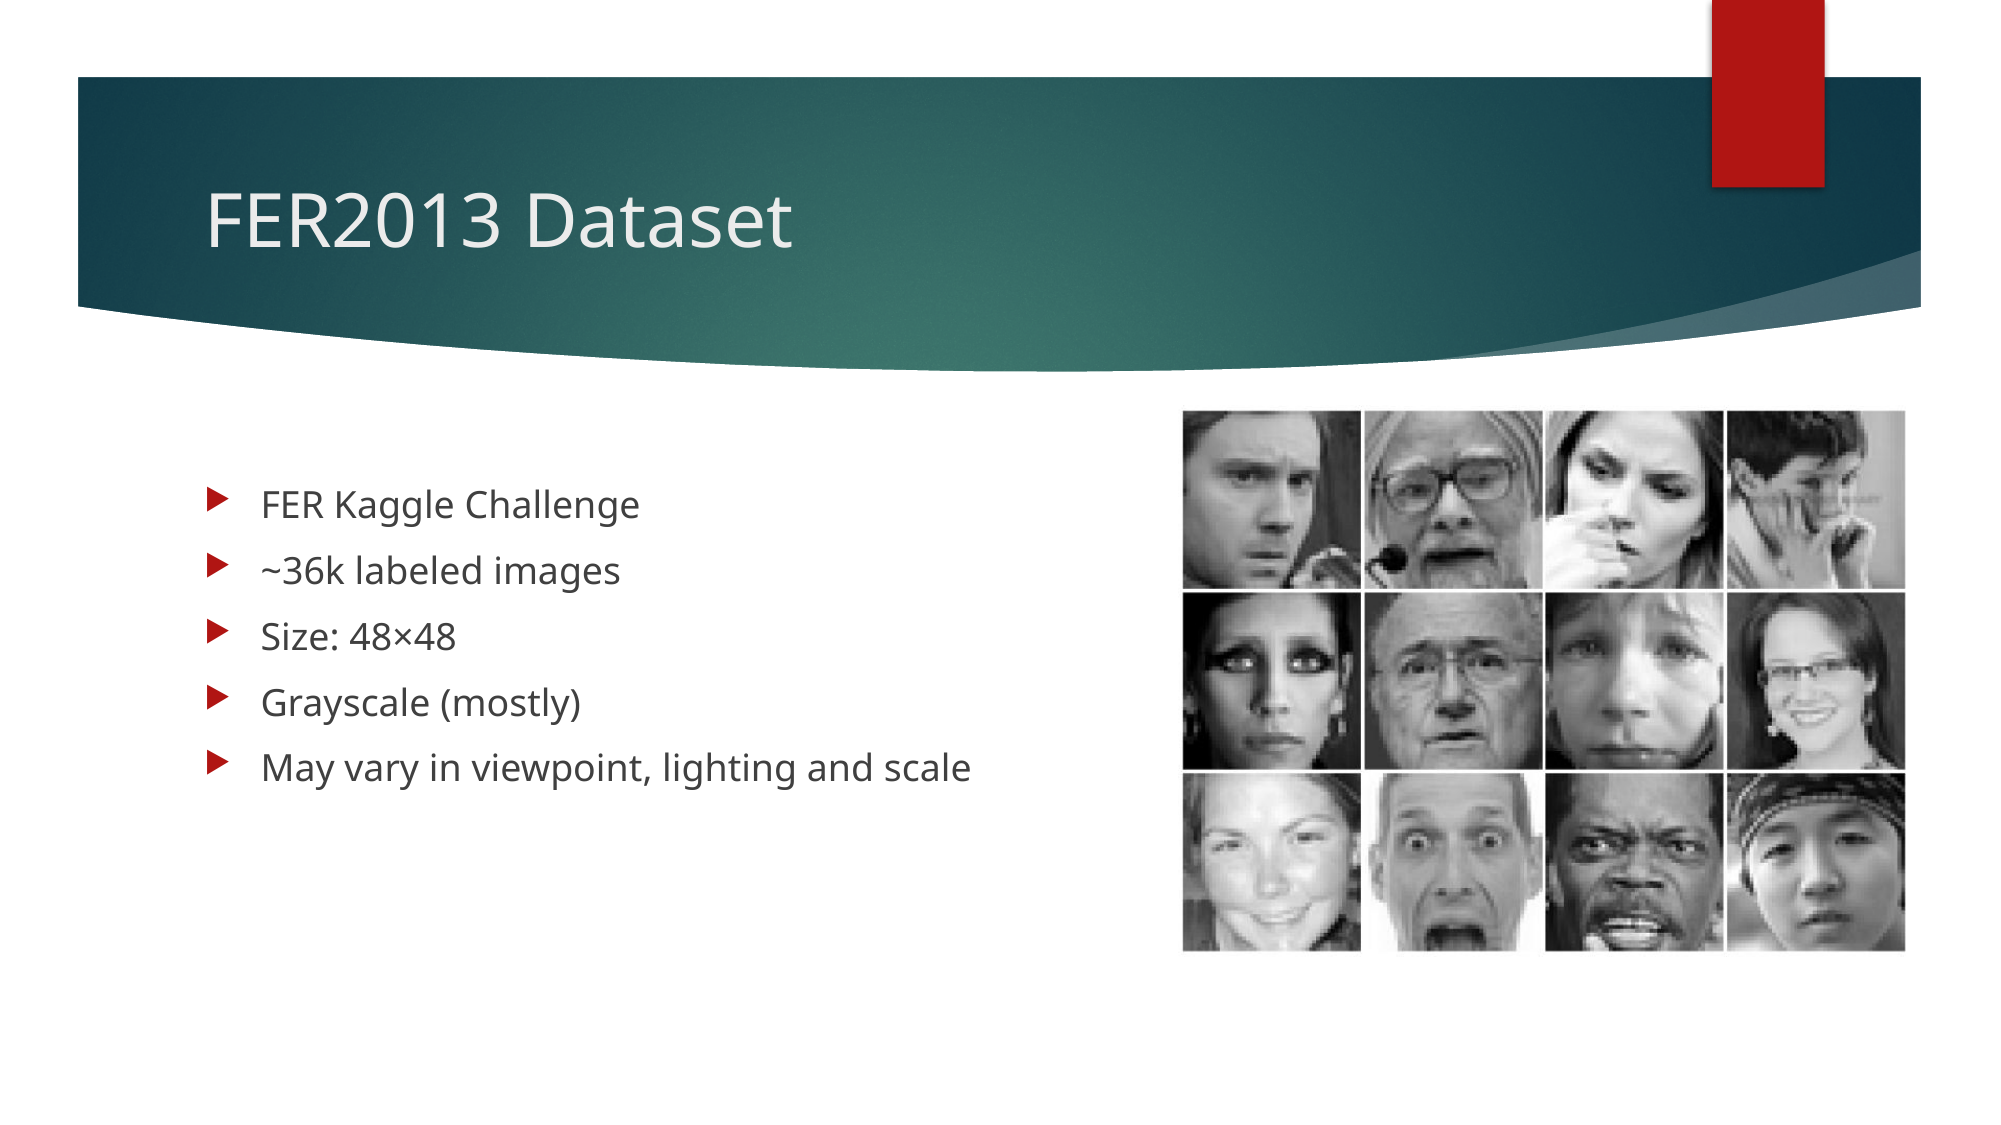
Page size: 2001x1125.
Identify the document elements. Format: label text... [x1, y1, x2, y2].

title FER2013 Dataset [189, 159, 1638, 276]
list FER Kaggle Challenge ~36k labeled images Size: 48×48 Grayscale (mostly) May vary in viewpoint, lighting and scale [189, 473, 1638, 1034]
picture [1177, 404, 1910, 958]
